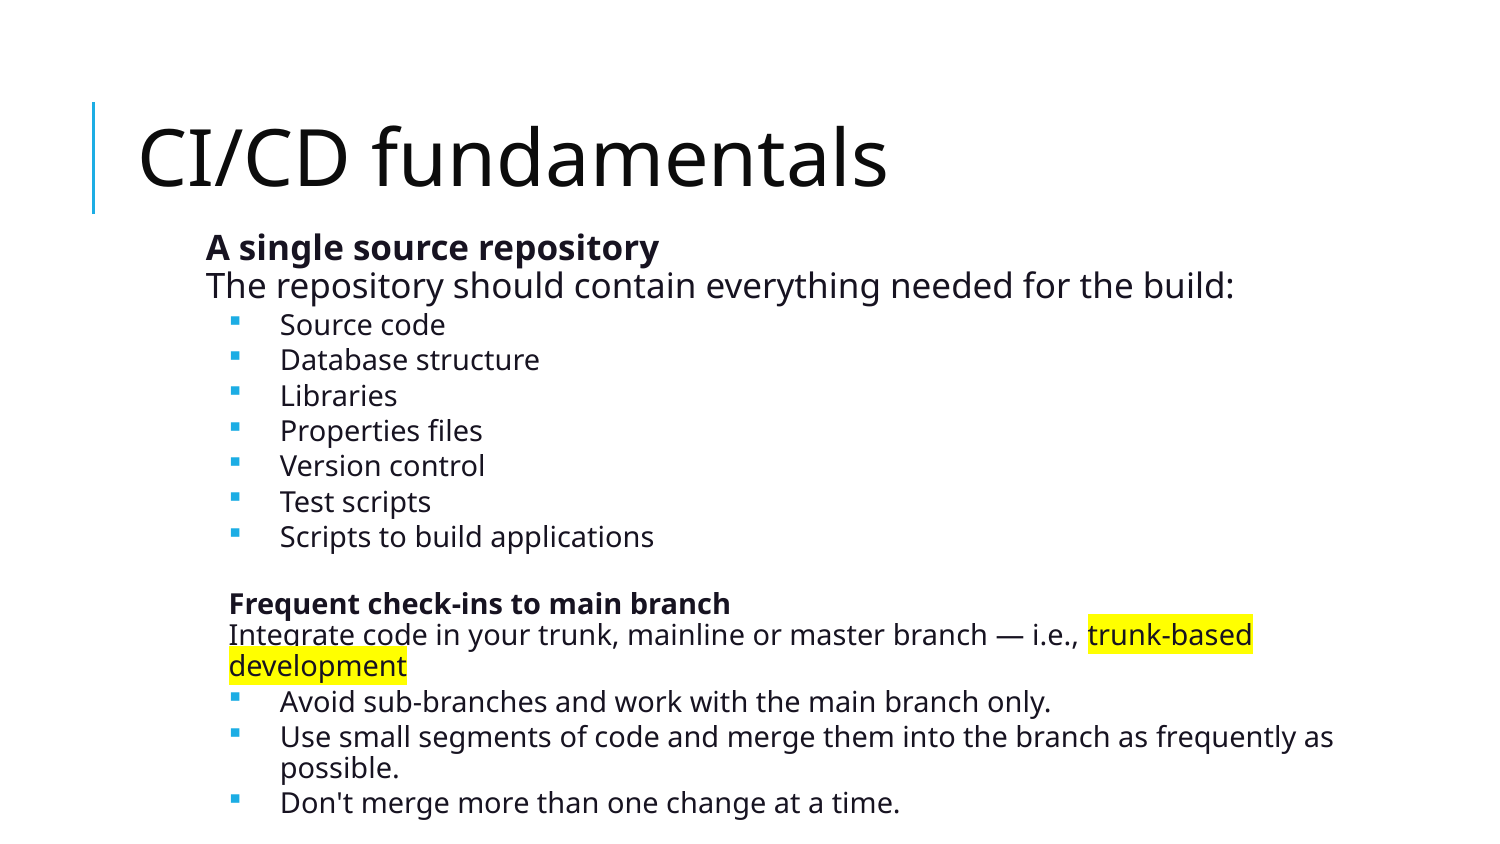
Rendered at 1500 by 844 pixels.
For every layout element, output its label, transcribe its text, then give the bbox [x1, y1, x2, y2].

list A single source repository The repository should contain everything needed for the build: Source code Database structure Libraries Properties files Version control Test scripts Scripts to build applications Frequent check-ins to main branch Integrate code in your trunk, mainline or master branch — i.e., trunk-based development Avoid sub-branches and work with the main branch only. Use small segments of code and merge them into the branch as frequently as possible. Don't merge more than one change at a time. [126, 225, 1421, 832]
title CI/CD fundamentals [126, 71, 1322, 225]
